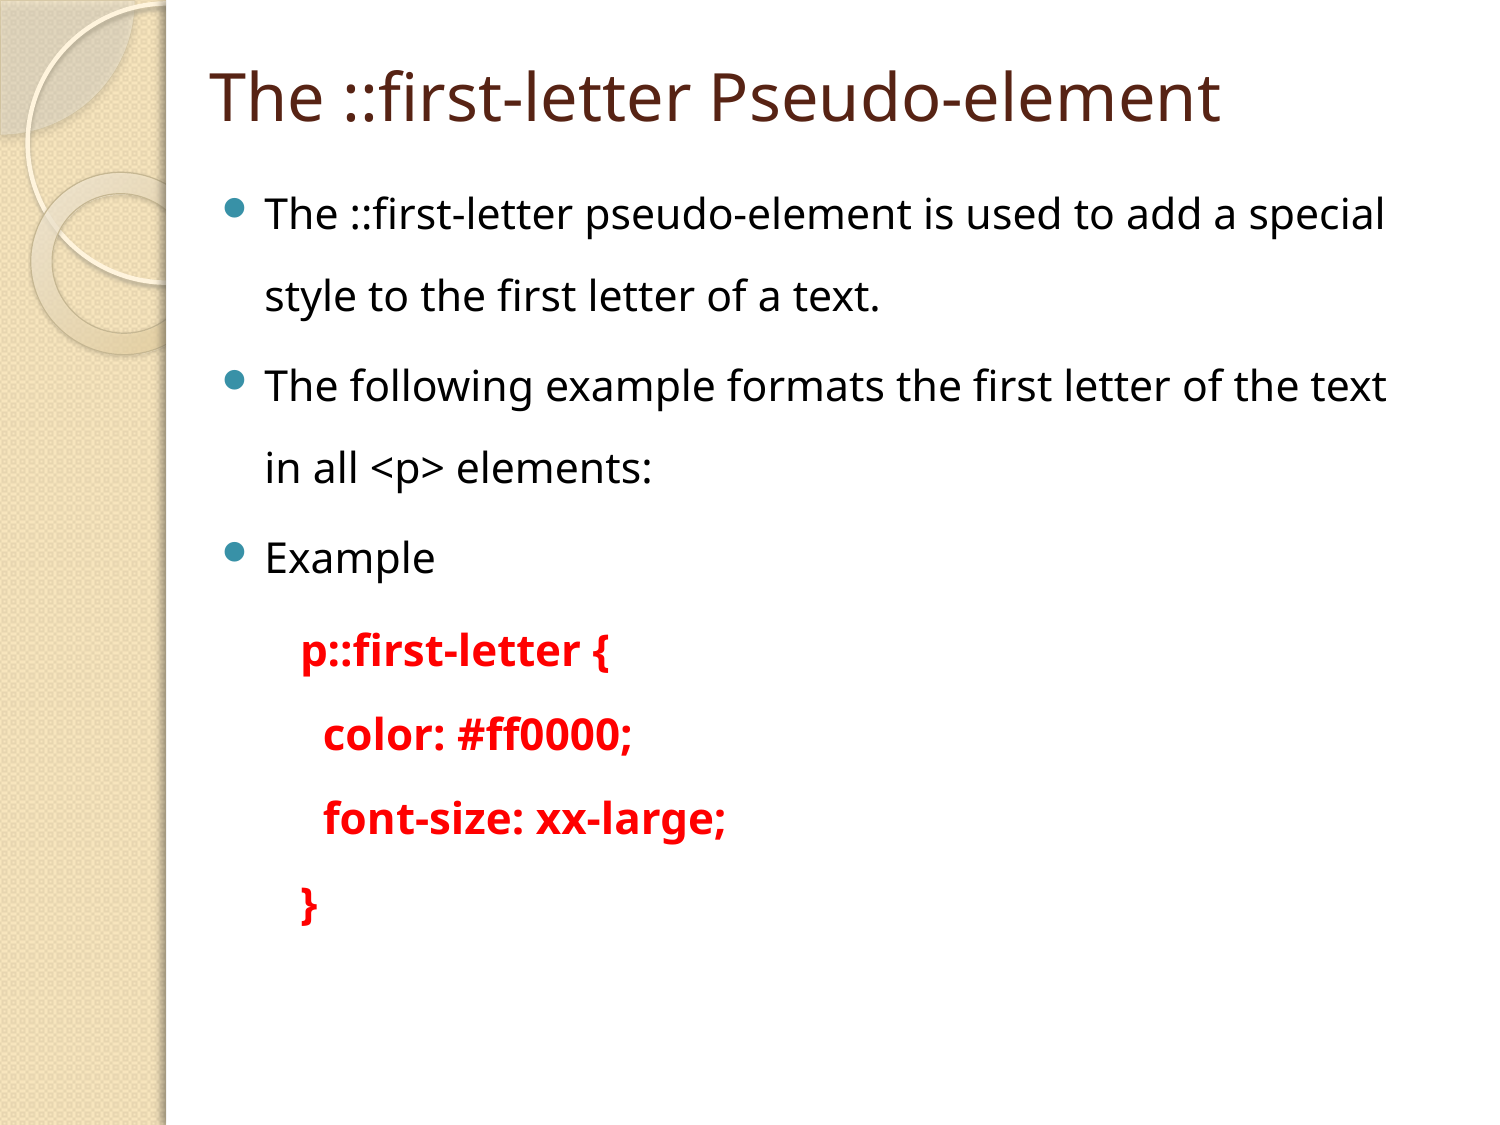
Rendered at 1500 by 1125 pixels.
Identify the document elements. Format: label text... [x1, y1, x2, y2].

title The ::first-letter Pseudo-element [194, 30, 1425, 149]
list The ::first-letter pseudo-element is used to add a special style to the first letter of a text. The following example formats the first letter of the text in all <p> elements: Example p::first-letter { color: #ff0000; font-size: xx-large; } [194, 149, 1425, 937]
